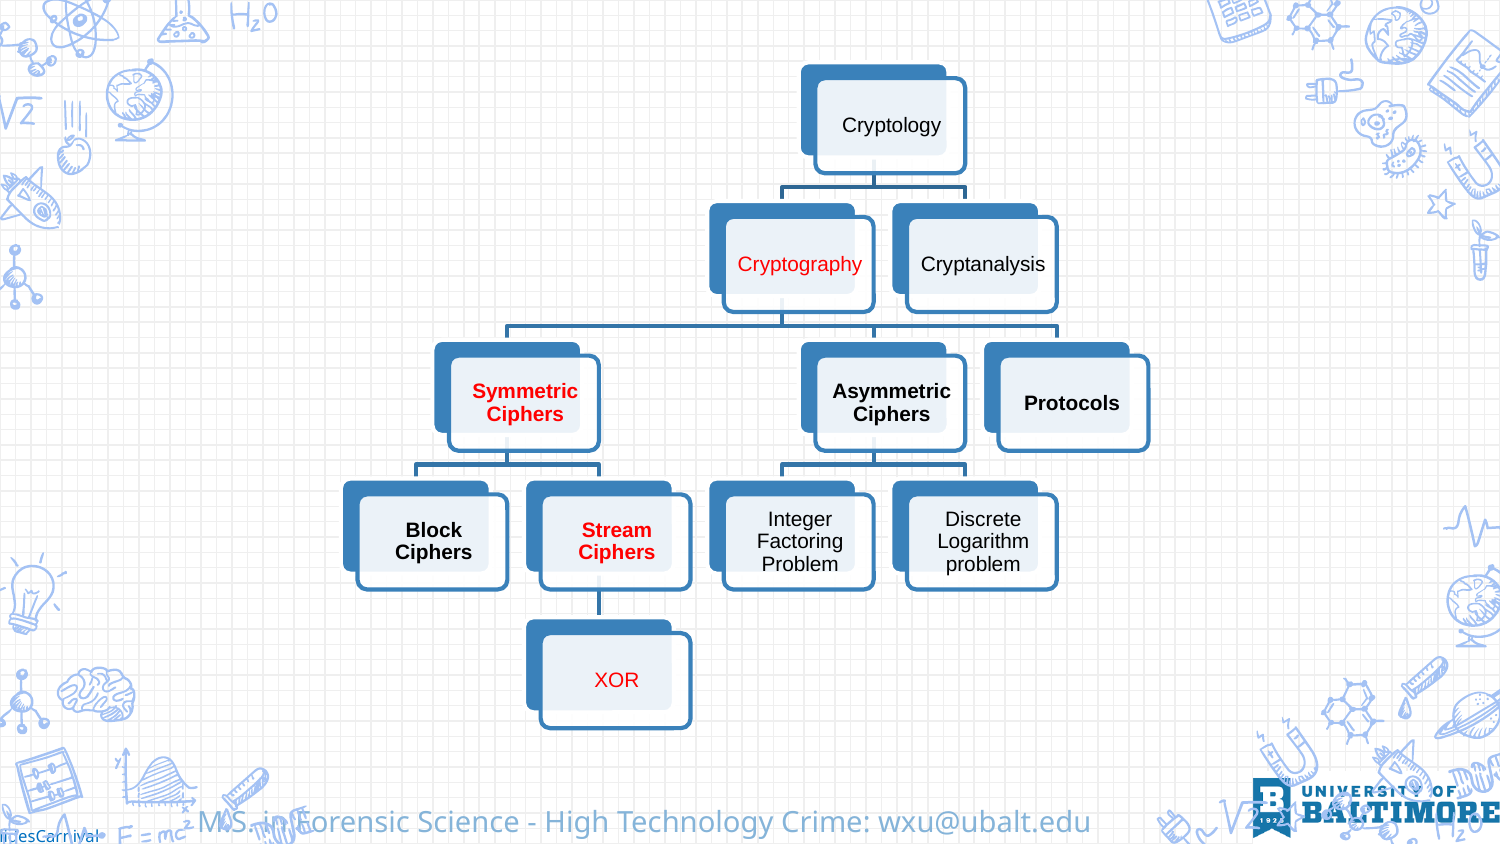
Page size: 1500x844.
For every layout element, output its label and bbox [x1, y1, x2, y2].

picture [1283, 771, 1308, 783]
picture [1375, 780, 1390, 791]
text_box [244, 61, 1245, 729]
picture [1481, 771, 1489, 788]
picture [1405, 773, 1430, 800]
picture [1354, 819, 1361, 827]
picture [1253, 771, 1500, 844]
picture [1408, 786, 1417, 792]
picture [1342, 796, 1349, 806]
picture [1388, 823, 1396, 835]
picture [1479, 779, 1483, 790]
picture [1471, 771, 1479, 786]
picture [1381, 771, 1421, 792]
